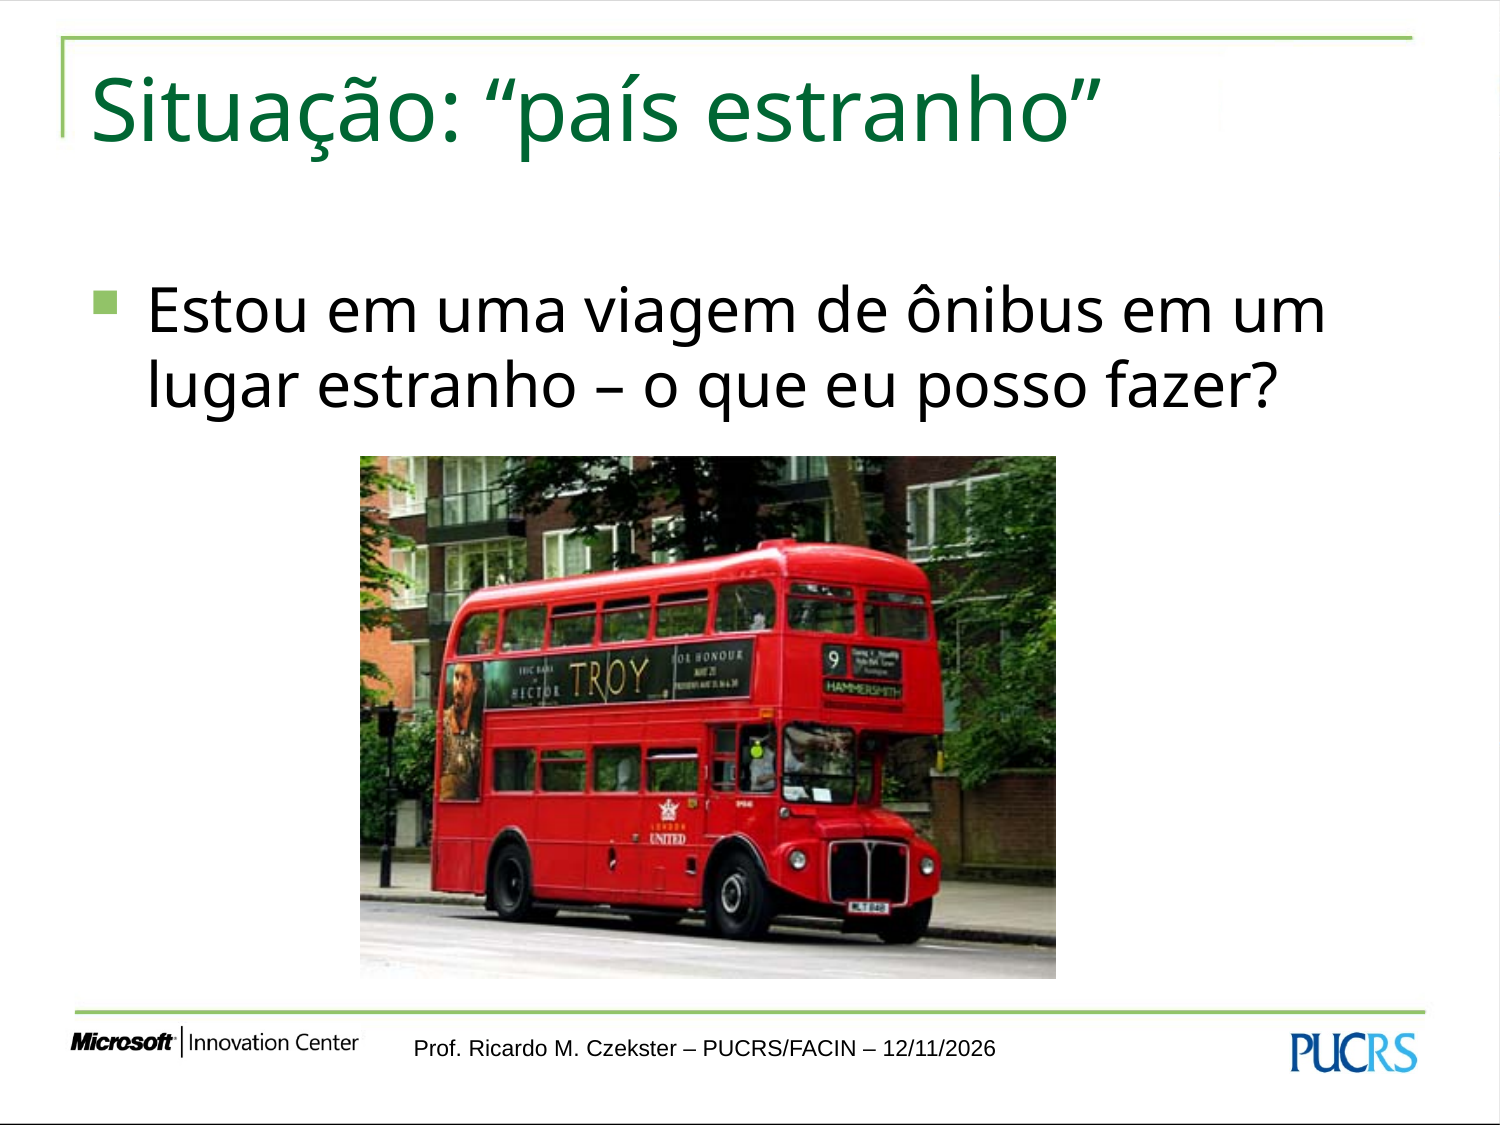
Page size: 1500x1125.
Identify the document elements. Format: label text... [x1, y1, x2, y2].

list Estou em uma viagem de ônibus em um lugar estranho – o que eu posso fazer? [74, 262, 1426, 469]
title Situação: “país estranho” [74, 46, 1419, 235]
picture [0, 0, 1500, 1125]
